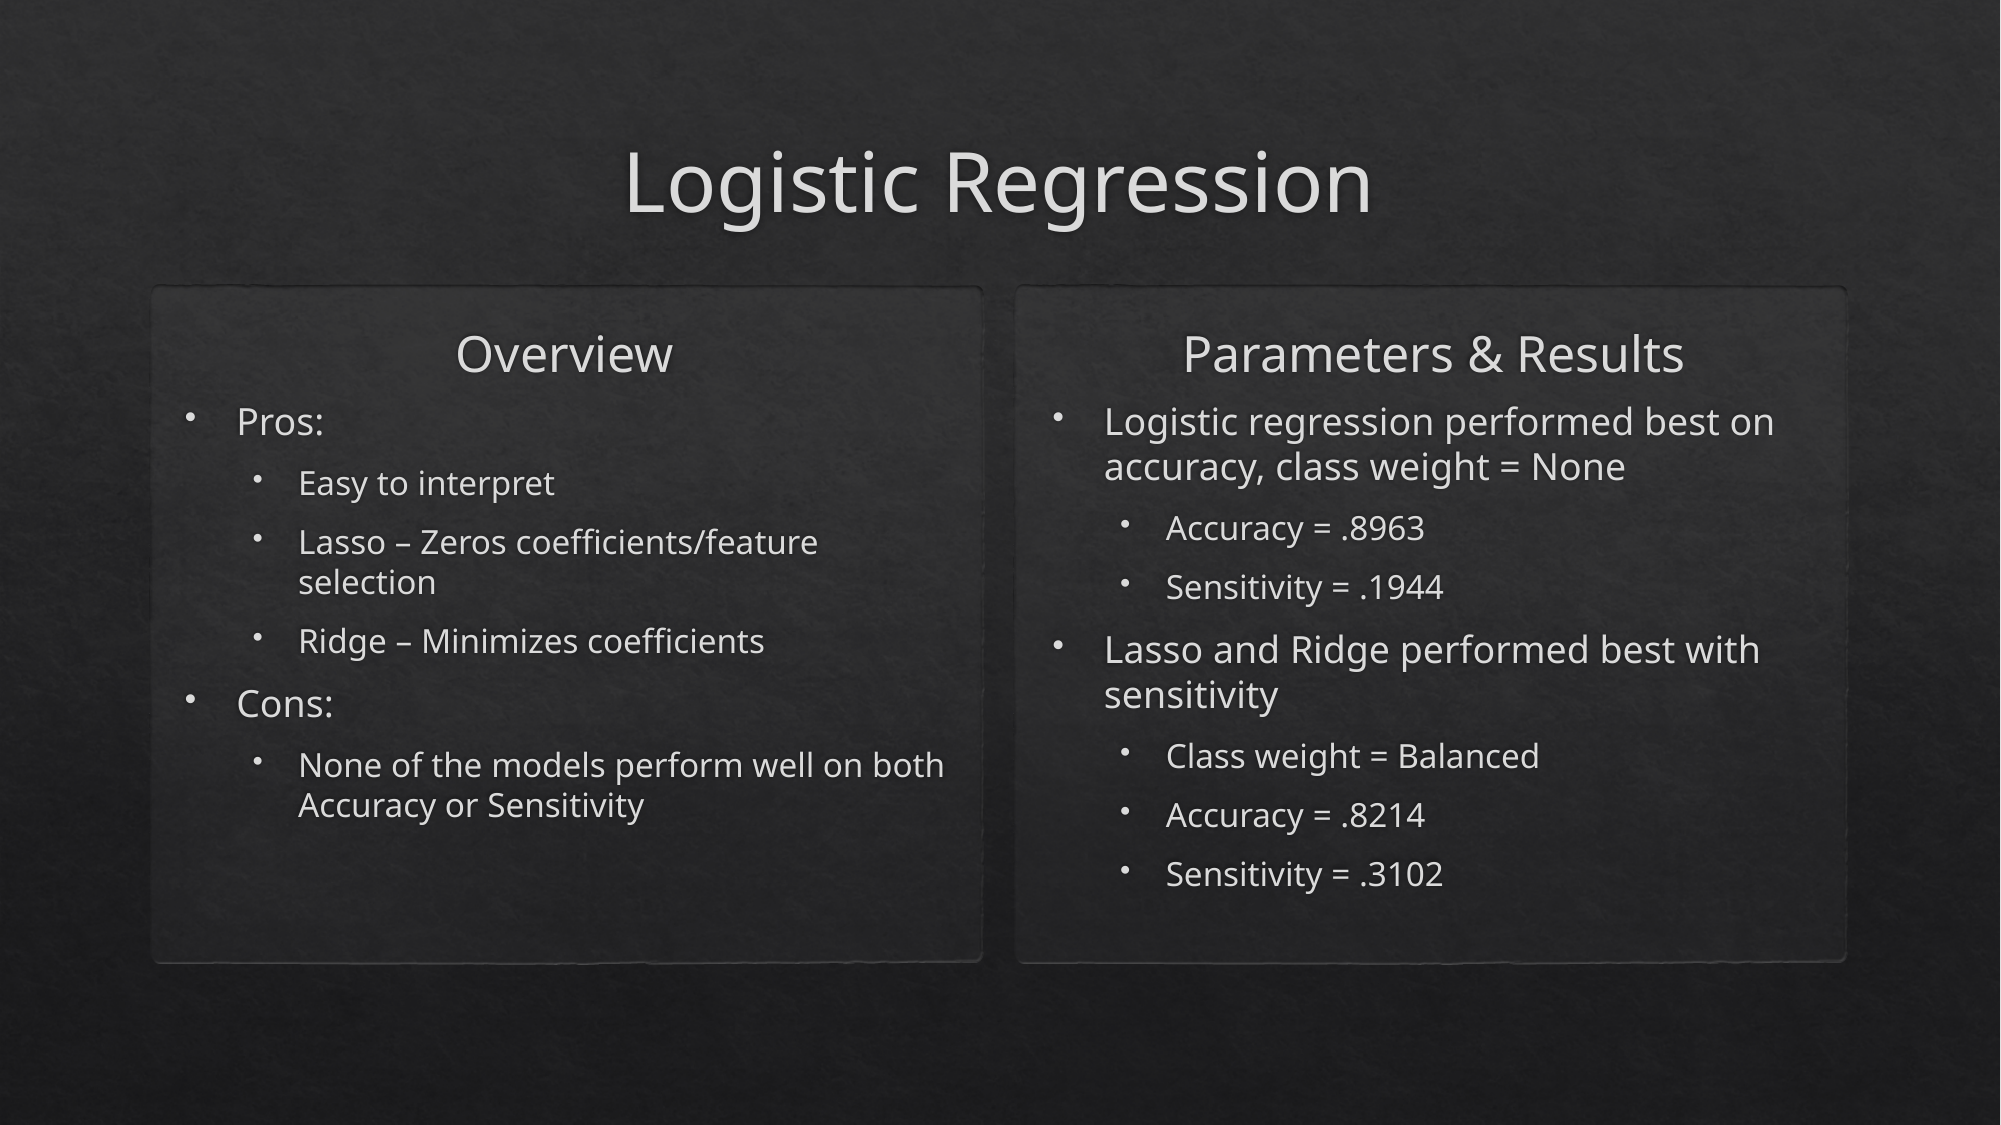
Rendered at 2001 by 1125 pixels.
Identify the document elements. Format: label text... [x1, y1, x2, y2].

list Parameters & Results [1032, 301, 1836, 388]
picture [149, 284, 985, 965]
title Logistic Regression [149, 99, 1849, 260]
list Pros: Easy to interpret Lasso – Zeros coefficients/feature selection Ridge – Minimizes coefficients Cons: None of the models perform well on both Accuracy or Sensitivity [165, 390, 965, 950]
list Overview [165, 301, 965, 387]
list Logistic regression performed best on accuracy, class weight = None Accuracy = .8963 Sensitivity = .1944 Lasso and Ridge performed best with sensitivity Class weight = Balanced Accuracy = .8214 Sensitivity = .3102 [1032, 390, 1836, 950]
picture [1013, 284, 1849, 965]
